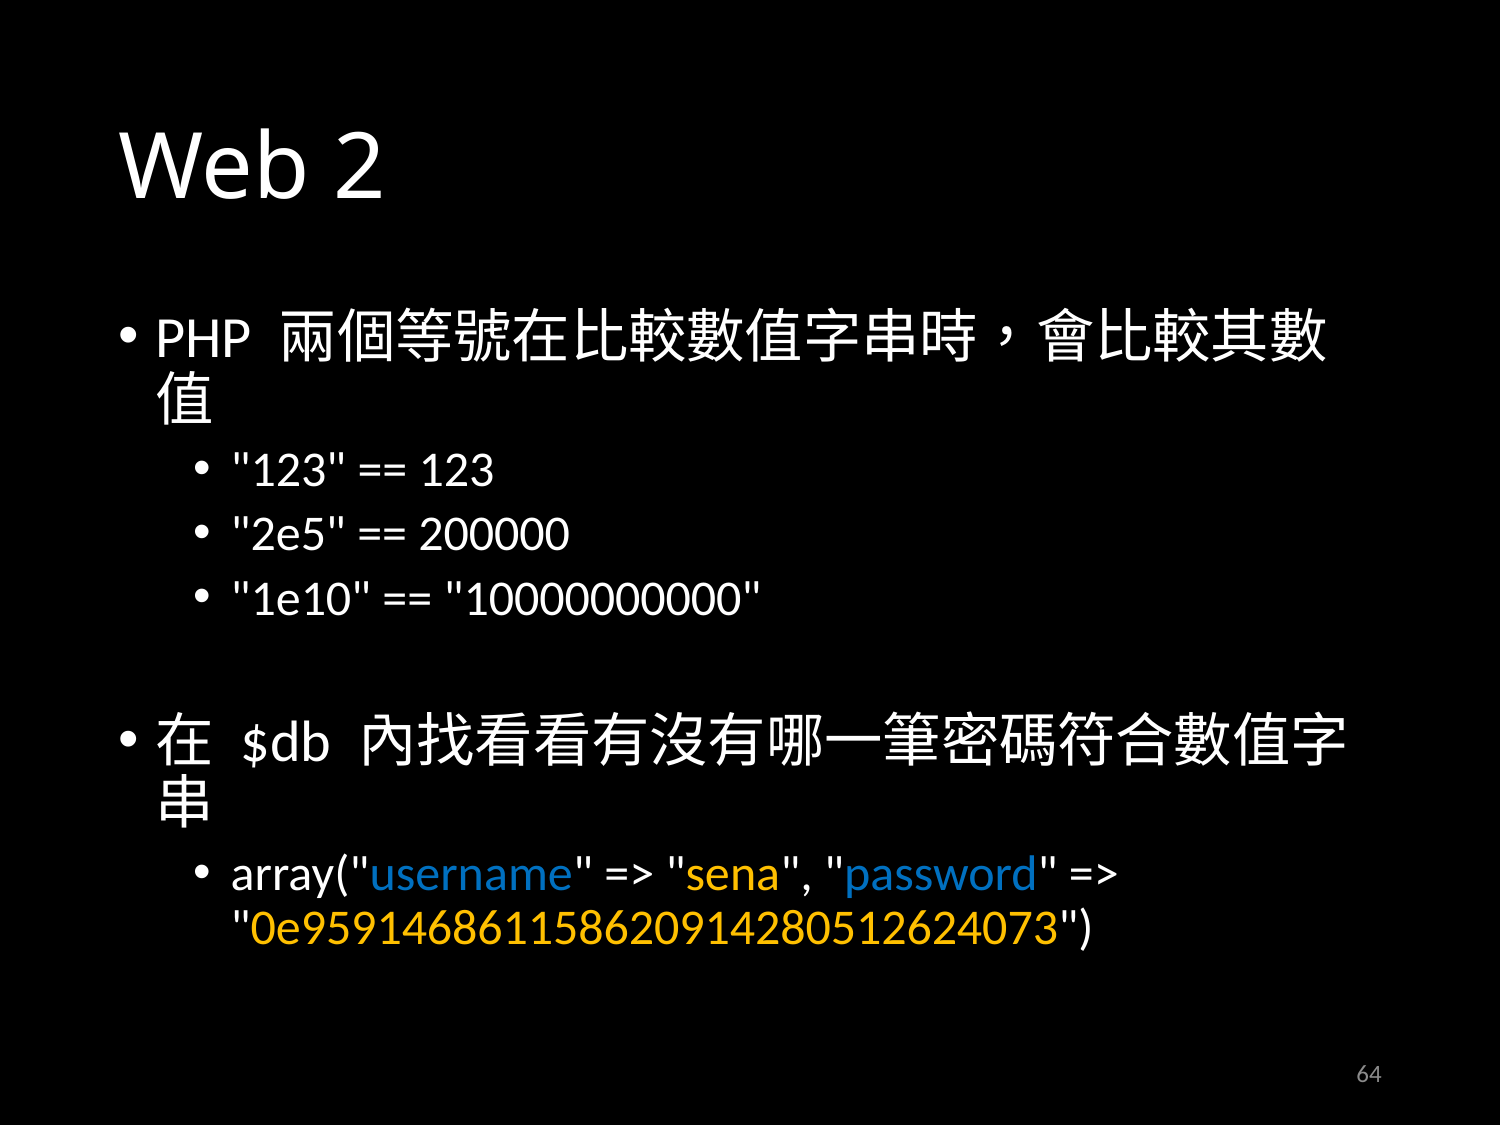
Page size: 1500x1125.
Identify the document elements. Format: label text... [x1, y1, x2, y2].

list PHP 兩個等號在比較數值字串時，會比較其數值 "123" == 123 "2e5" == 200000 "1e10" == "10000000000" 在 $db 內找看看有沒有哪一筆密碼符合數值字串 array("username" => "sena", "password" => "0e959146861158620914280512624073") [103, 299, 1397, 1014]
title Web 2 [103, 59, 1397, 278]
slide_number 64 [1059, 1042, 1397, 1103]
